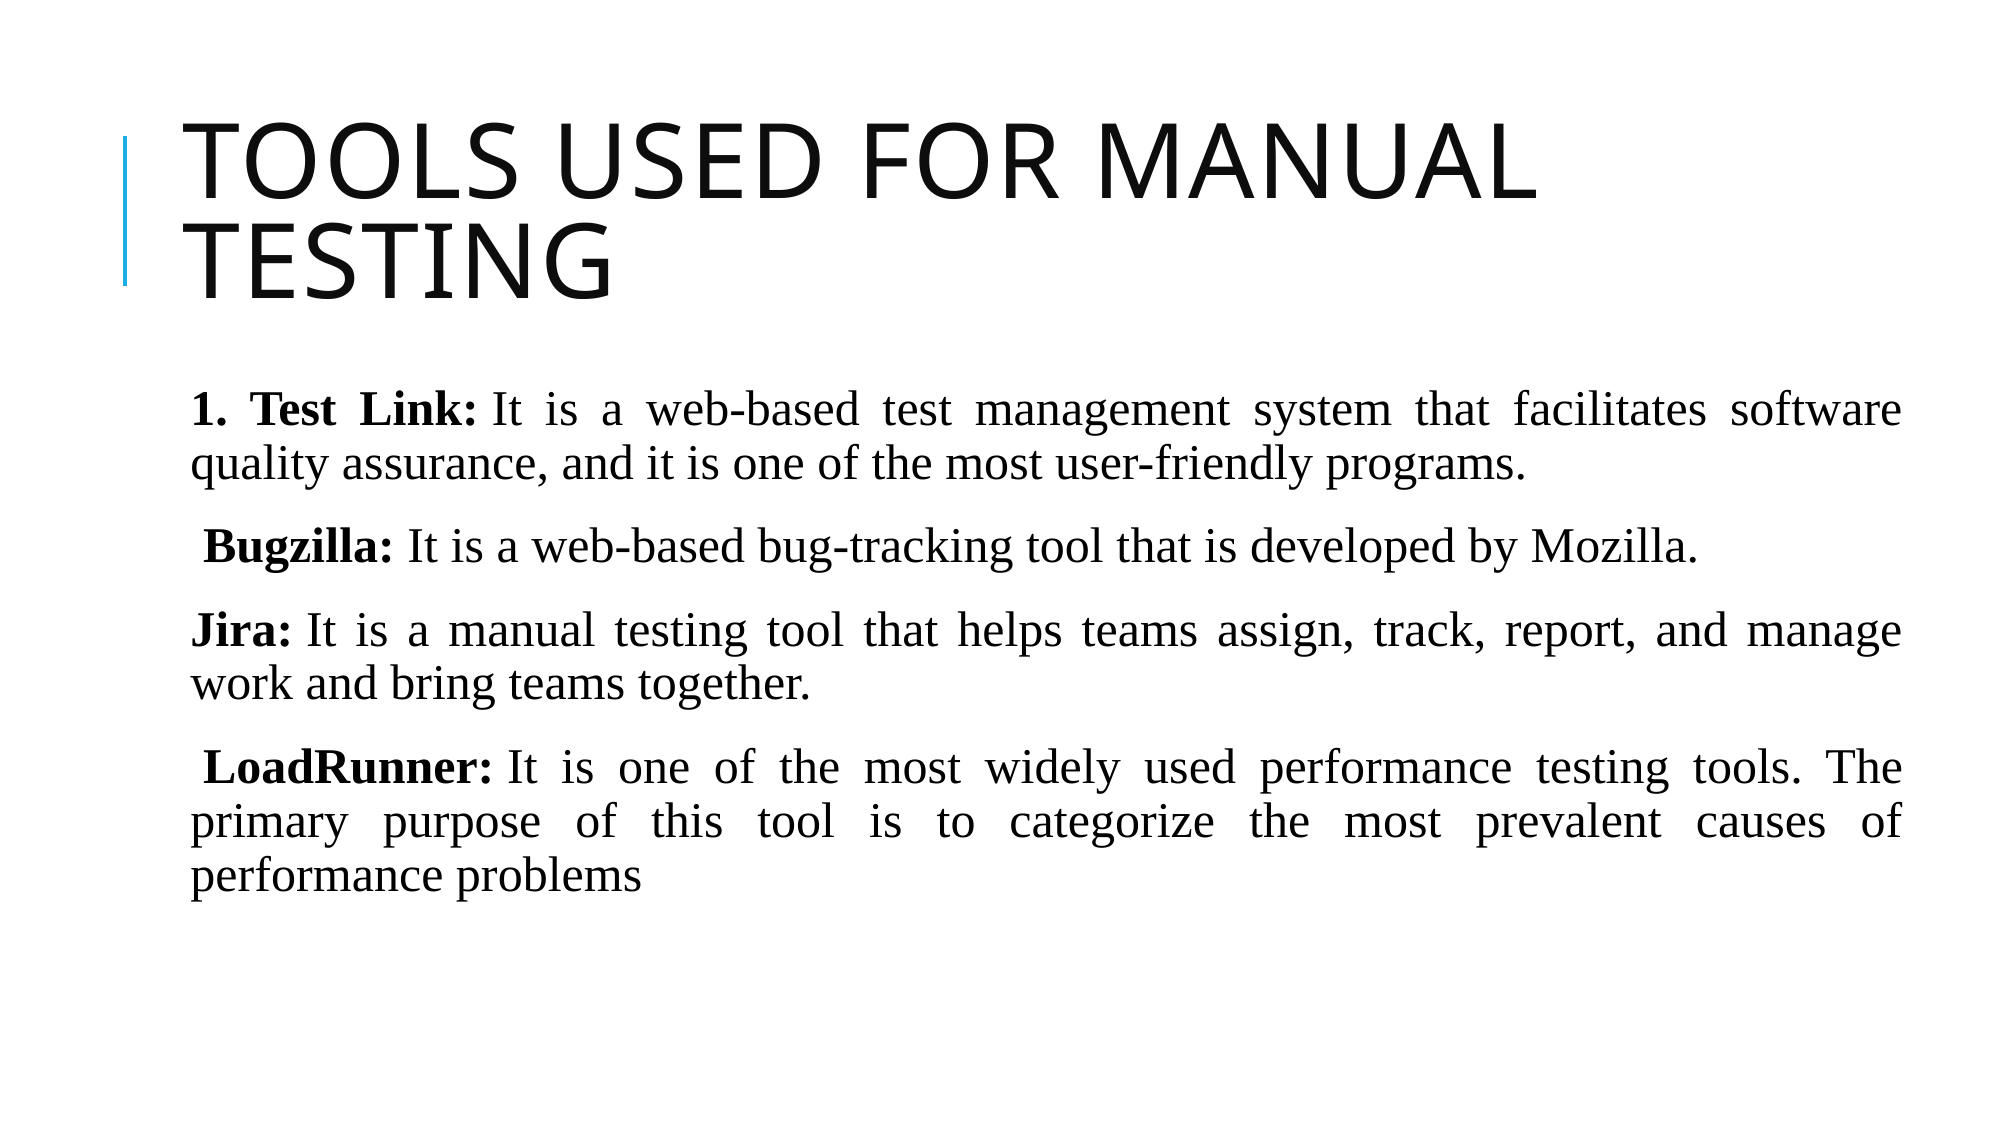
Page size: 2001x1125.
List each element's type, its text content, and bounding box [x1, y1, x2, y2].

list 1. Test Link: It is a web-based test management system that facilitates software quality assurance, and it is one of the most user-friendly programs. Bugzilla: It is a web-based bug-tracking tool that is developed by Mozilla. Jira: It is a manual testing tool that helps teams assign, track, report, and manage work and bring teams together. LoadRunner: It is one of the most widely used performance testing tools. The primary purpose of this tool is to categorize the most prevalent causes of performance problems [168, 375, 1912, 1035]
title Tools used for Manual Testing [168, 96, 1763, 342]
